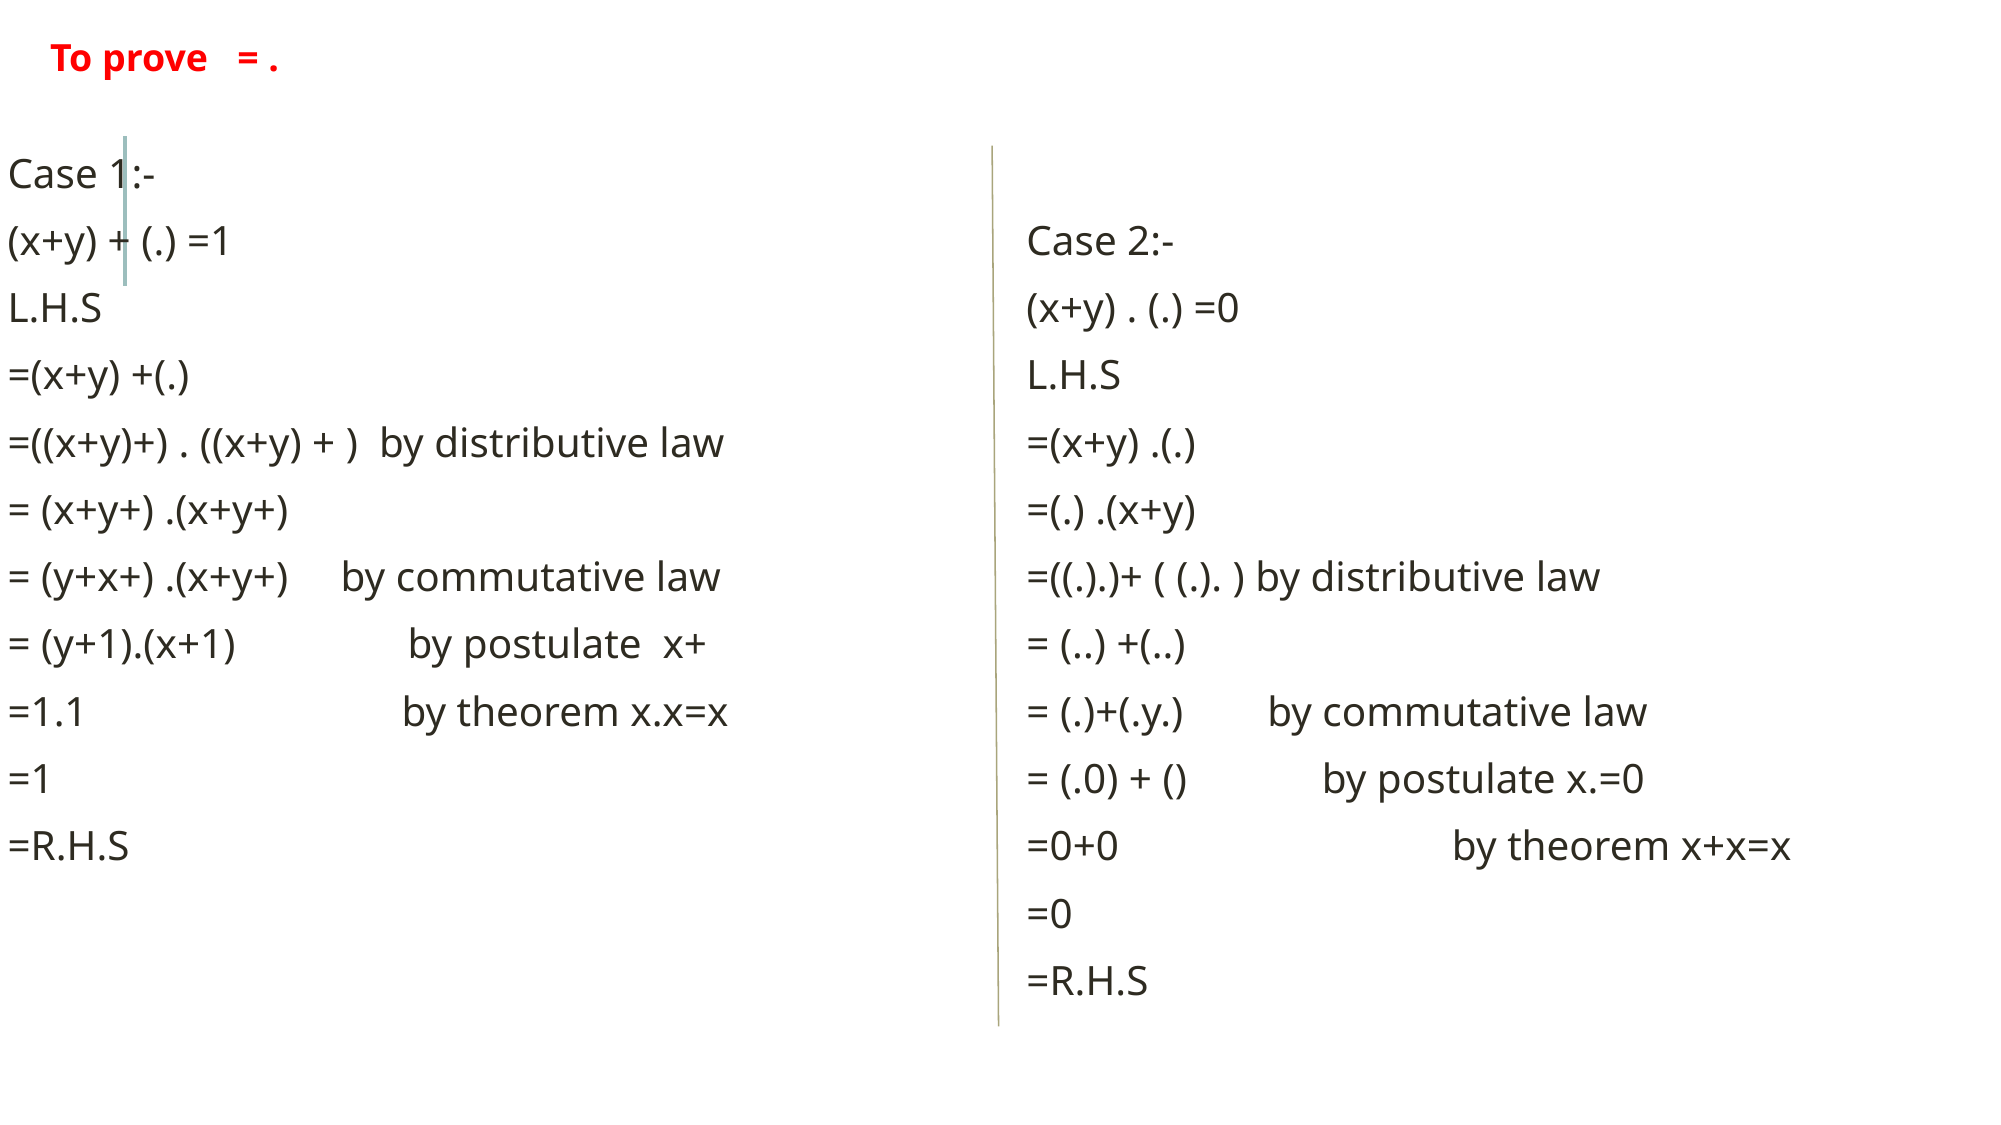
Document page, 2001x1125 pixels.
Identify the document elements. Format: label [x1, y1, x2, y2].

text_box [991, 145, 999, 1027]
